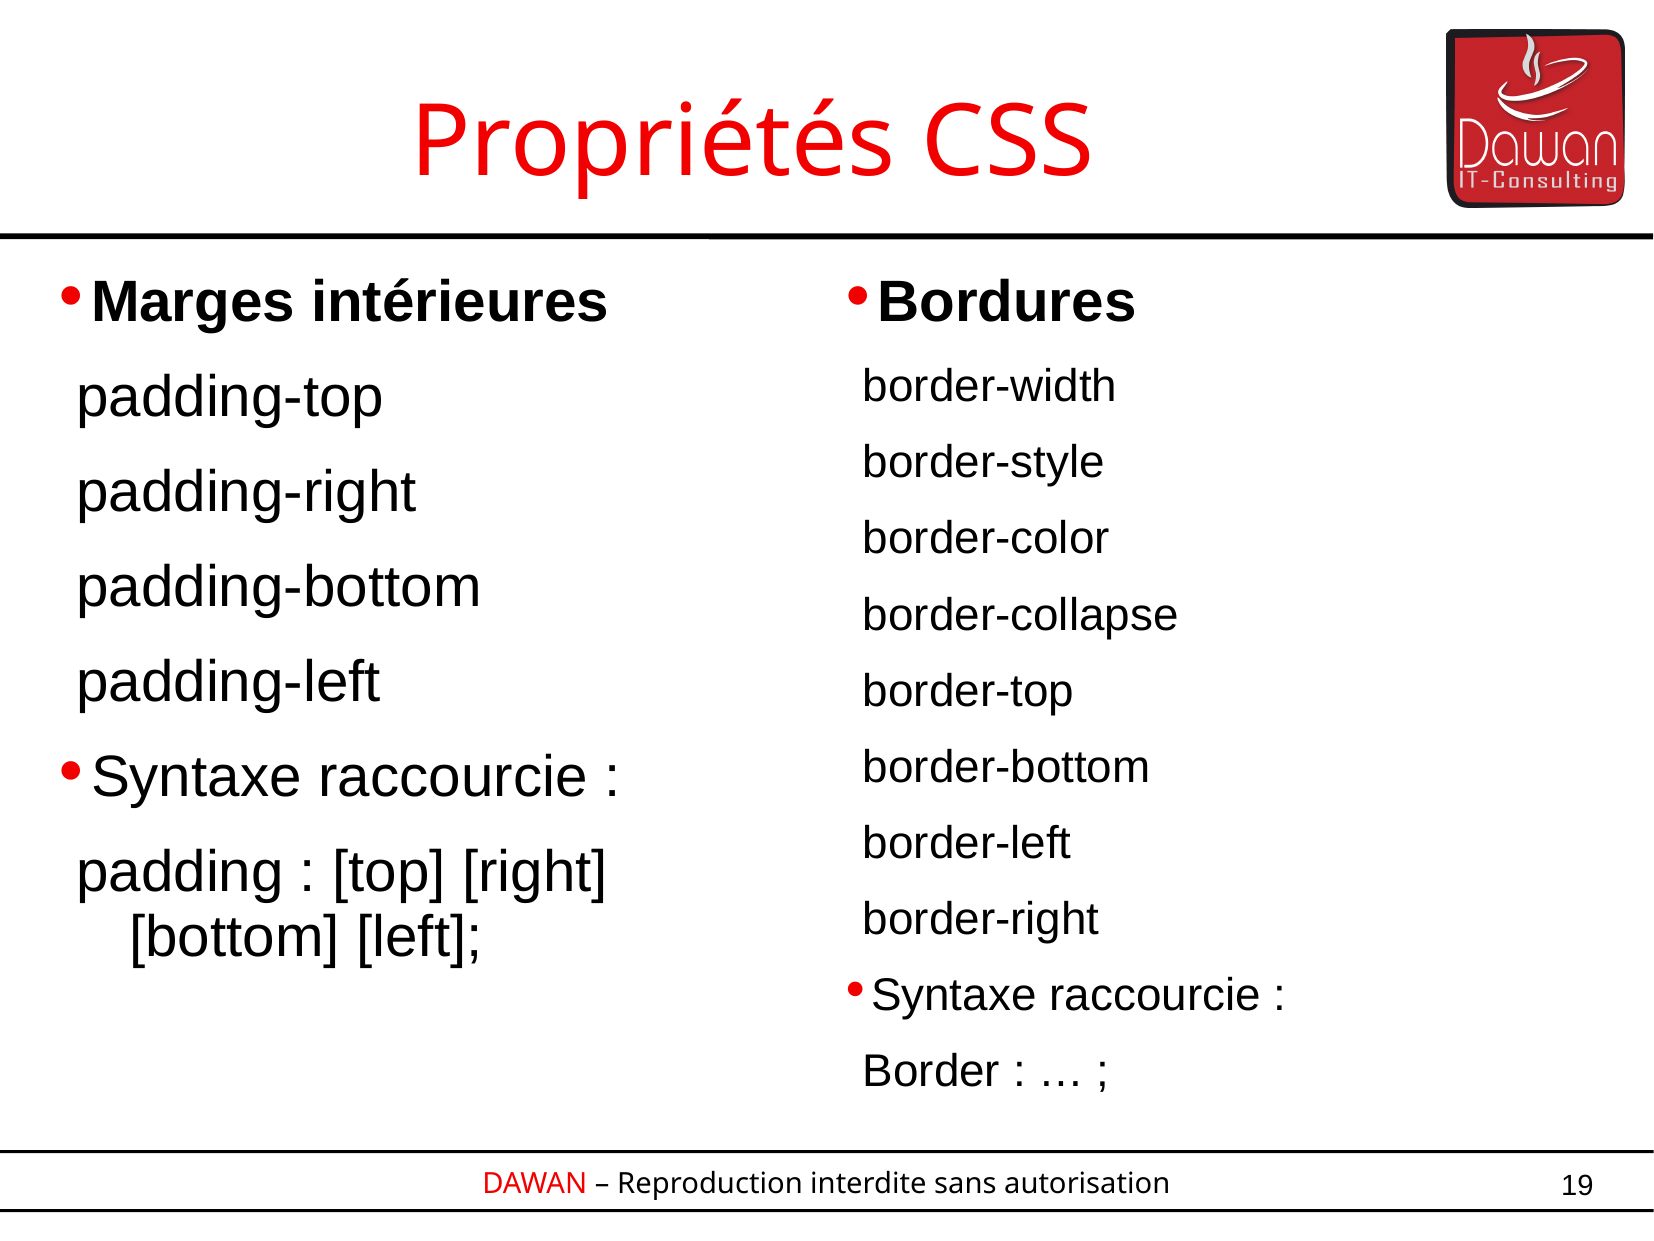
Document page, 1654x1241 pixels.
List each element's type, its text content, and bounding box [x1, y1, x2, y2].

list Marges intérieures padding-top padding-right padding-bottom padding-left Syntaxe raccourcie : padding : [top] [right] [bottom] [left]; [59, 265, 809, 975]
list Bordures border-width border-style border-color border-collapse border-top border-bottom border-left border-right Syntaxe raccourcie : Border : … ;‏ [845, 265, 1595, 1097]
slide_number 19 [1535, 1169, 1594, 1233]
title Propriétés CSS [59, 29, 1447, 237]
picture [1447, 29, 1625, 208]
